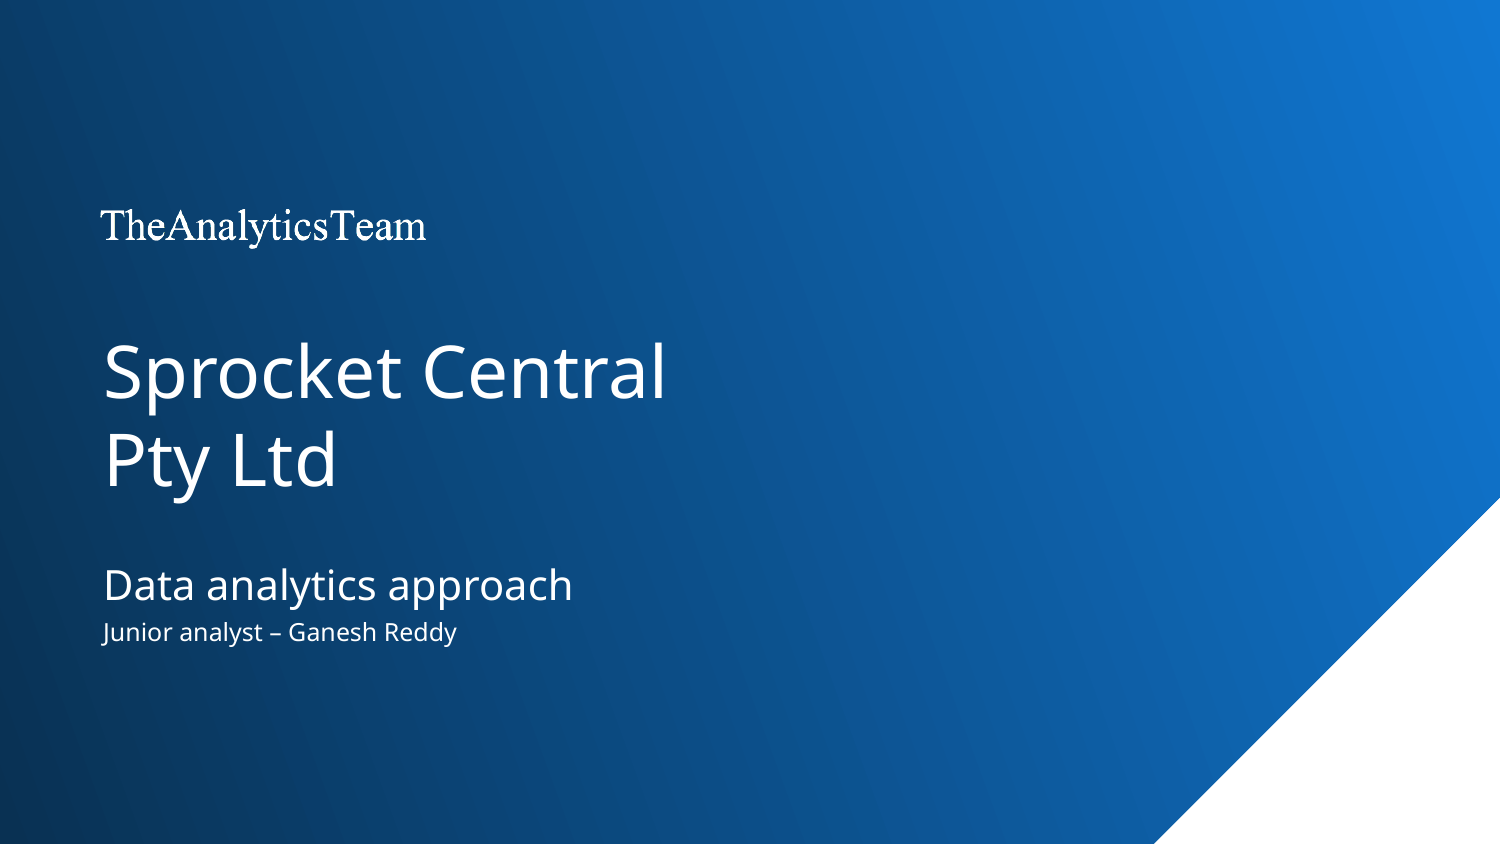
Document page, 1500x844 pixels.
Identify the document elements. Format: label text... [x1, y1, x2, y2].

text_box Sprocket Central Pty Ltd [88, 310, 737, 516]
text_box Junior analyst – Ganesh Reddy [88, 601, 1114, 662]
text_box [0, 0, 1500, 844]
text_box Data analytics approach [88, 543, 999, 601]
picture [100, 208, 427, 249]
